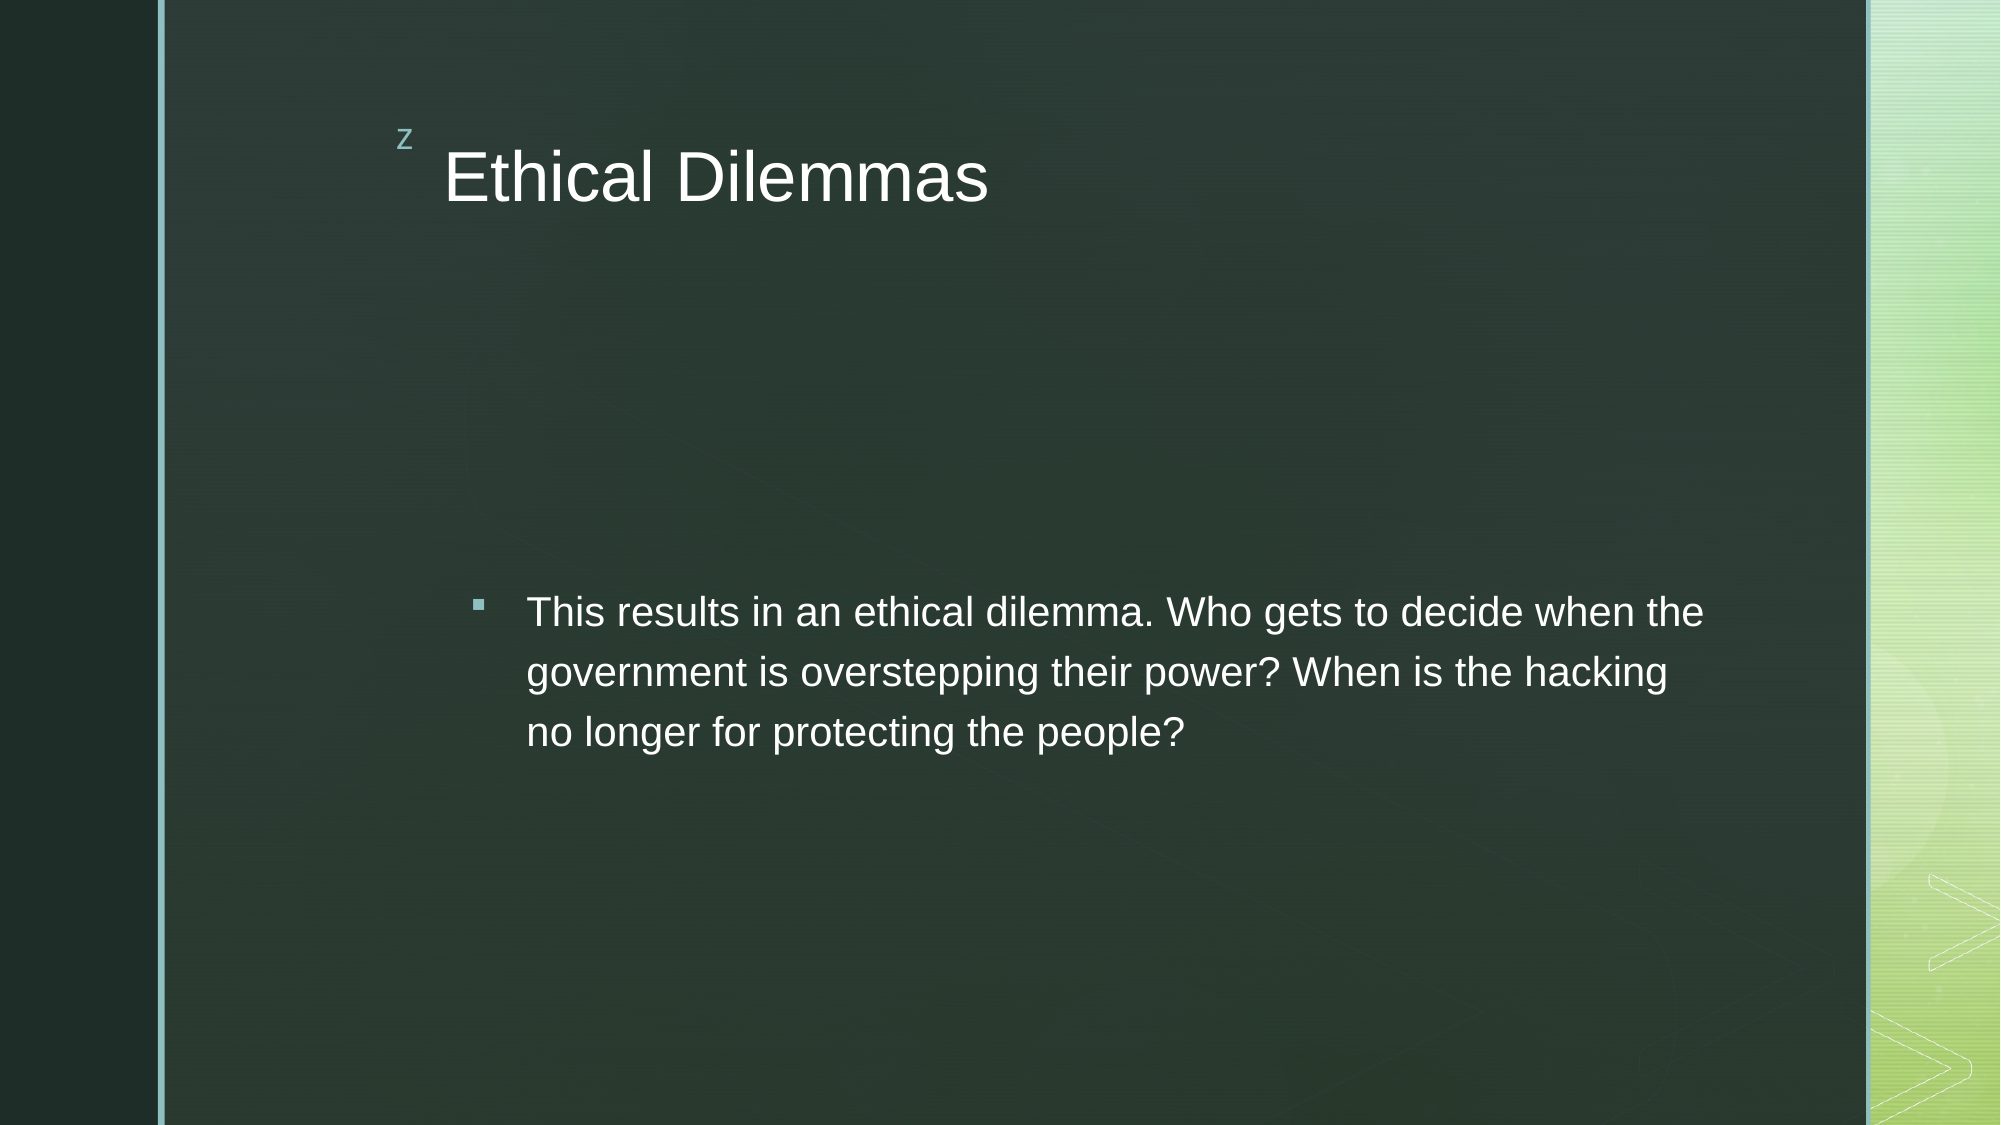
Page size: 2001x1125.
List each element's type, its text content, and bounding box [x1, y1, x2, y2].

list This results in an ethical dilemma. Who gets to decide when the government is overstepping their power? When is the hacking no longer for protecting the people? [454, 336, 1734, 993]
title Ethical Dilemmas [428, 132, 1734, 310]
picture [1871, 0, 2001, 1125]
